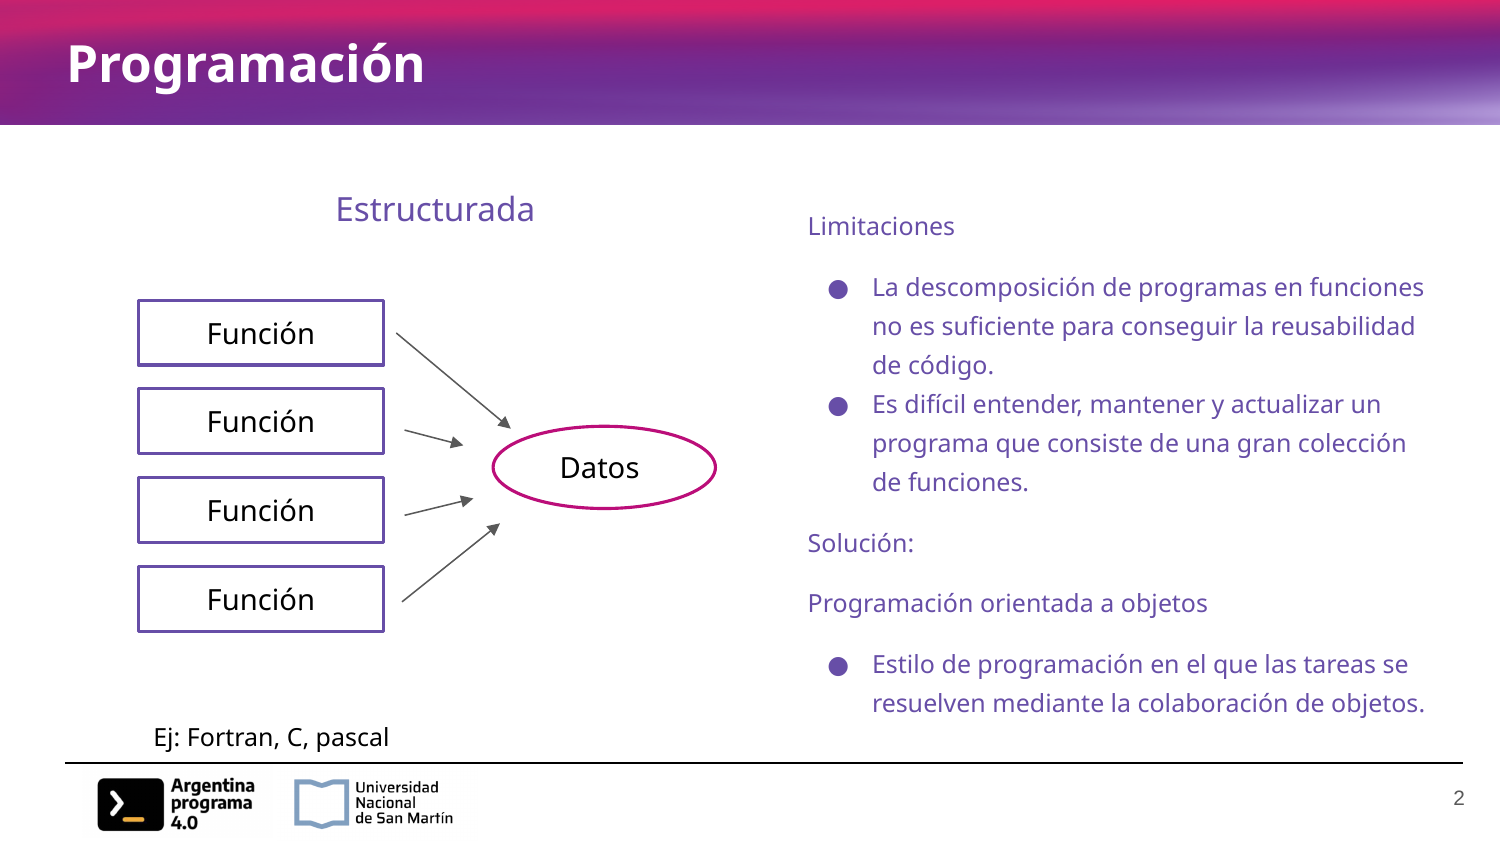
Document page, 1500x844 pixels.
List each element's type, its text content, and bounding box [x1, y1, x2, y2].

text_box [137, 299, 716, 633]
list Limitaciones La descomposición de programas en funciones no es suficiente para conseguir la reusabilidad de código. Es difícil entender, mantener y actualizar un programa que consiste de una gran colección de funciones. Solución: Programación orientada a objetos Estilo de programación en el que las tareas se resuelven mediante la colaboración de objetos. [792, 189, 1449, 750]
text_box Ej: Fortran, C, pascal [138, 706, 536, 767]
picture [82, 764, 273, 838]
title Programación [51, 12, 1449, 113]
slide_number ‹#› [1389, 764, 1480, 830]
text_box Estructurada [189, 166, 682, 243]
picture [277, 767, 478, 841]
picture [0, 0, 1500, 125]
